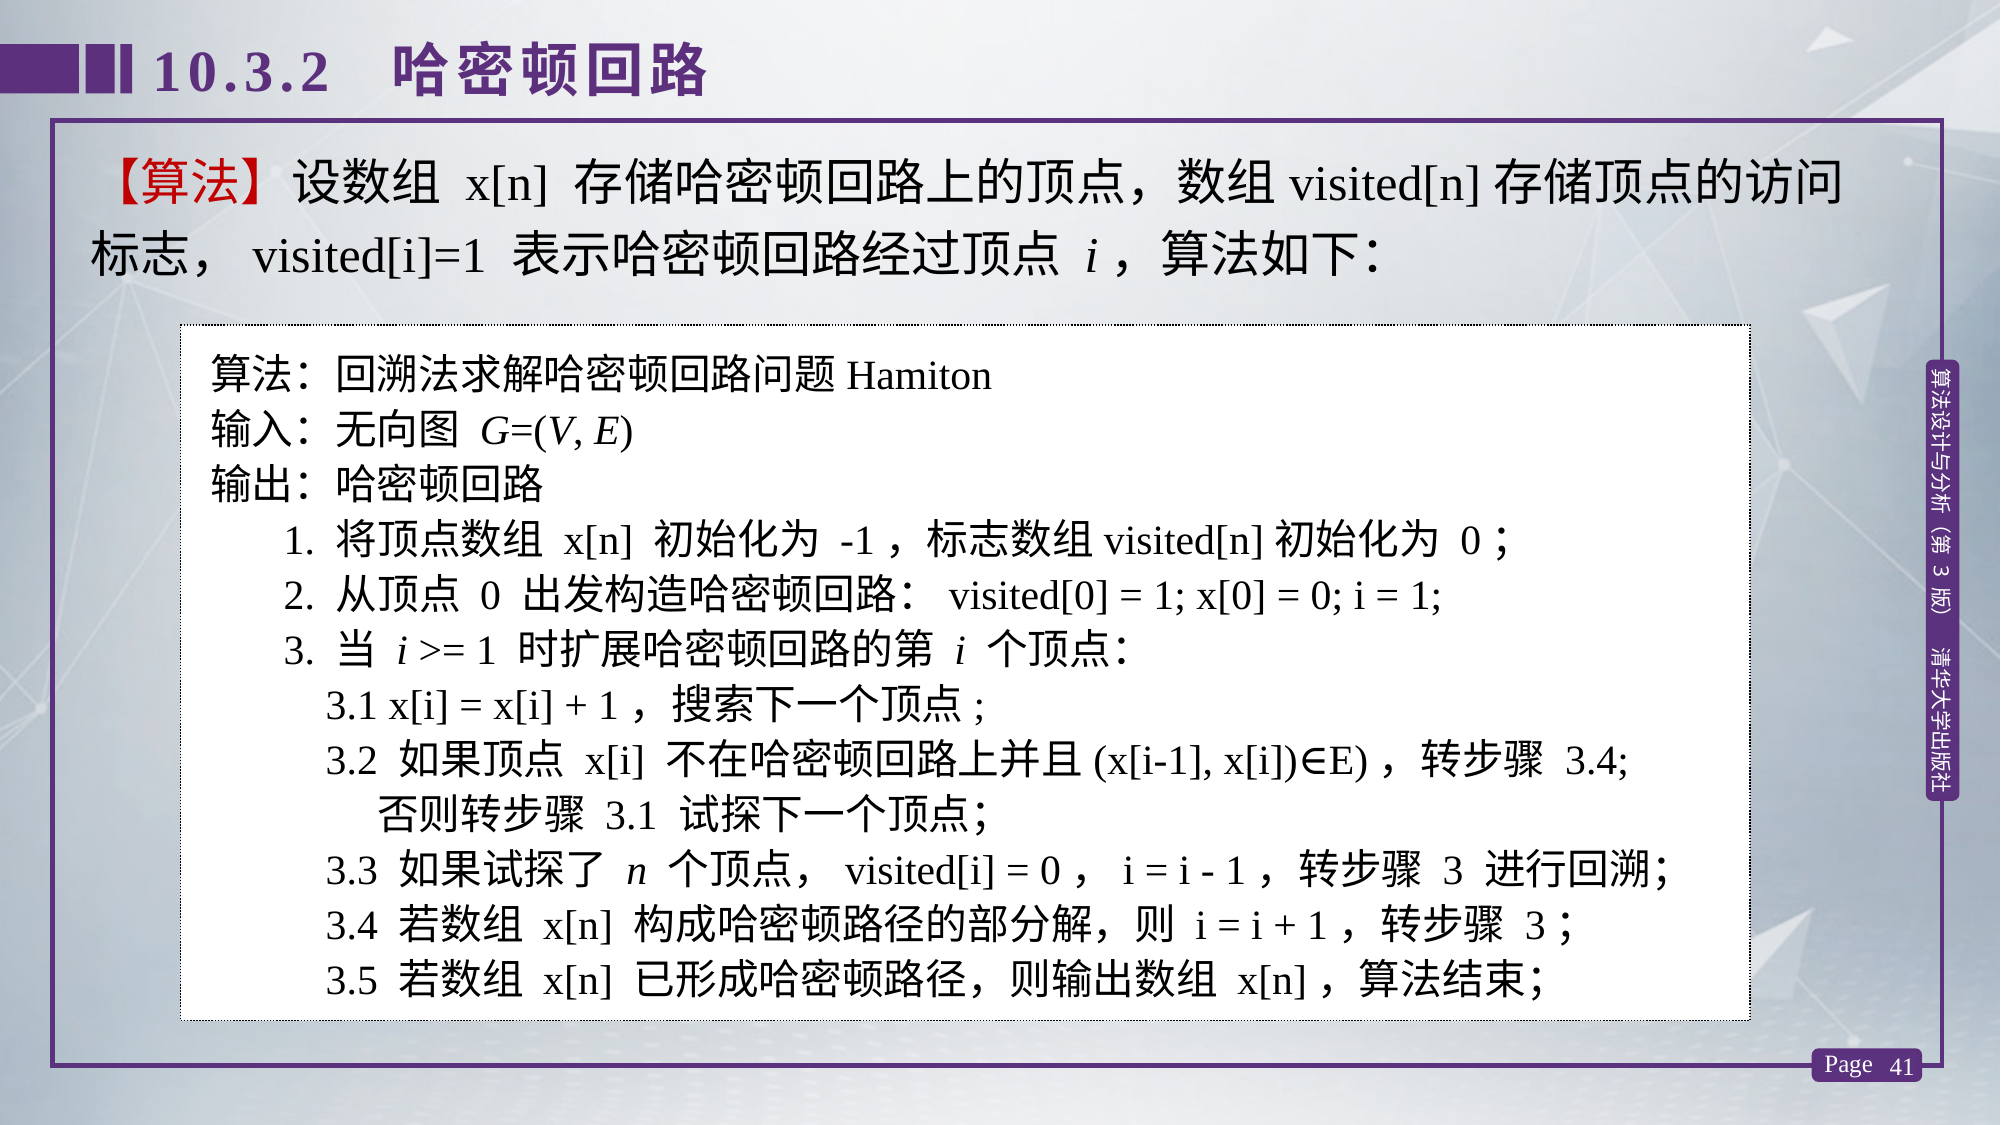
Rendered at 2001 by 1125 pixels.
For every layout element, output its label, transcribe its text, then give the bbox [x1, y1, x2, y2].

text_box 10.3.2 哈密顿回路 [137, 26, 1435, 111]
text_box 【算法】设数组 x[n] 存储哈密顿回路上的顶点，数组visited[n]存储顶点的访问标志，visited[i]=1 表示哈密顿回路经过顶点 i，算法如下： [75, 130, 1860, 290]
text_box 算法：回溯法求解哈密顿回路问题Hamiton 输入：无向图 G=(V, E) 输出：哈密顿回路 1. 将顶点数组 x[n] 初始化为 -1，标志数组visited[n]初始化为 0； 2. 从顶点 0 出发构造哈密顿回路：visited[0] = 1; x[0] = 0; i = 1; 3. 当 i >= 1 时扩展哈密顿回路的第 i 个顶点： 3.1 x[i] = x[i] + 1，搜索下一个顶点; 3.2 如果顶点 x[i] 不在哈密顿回路上并且(x[i-1], x[i])∈E)，转步骤 3.4; 否则转步骤 3.1 试探下一个顶点； 3.3 如果试探了 n 个顶点，visited[i] = 0，i = i - 1，转步骤 3 进行回溯； 3.4 若数组 x[n] 构成哈密顿路径的部分解，则 i = i + 1，转步骤 3； 3.5 若数组 x[n] 已形成哈密顿路径，则输出数组 x[n]，算法结束； [180, 325, 1751, 1021]
picture [0, 0, 2000, 1125]
